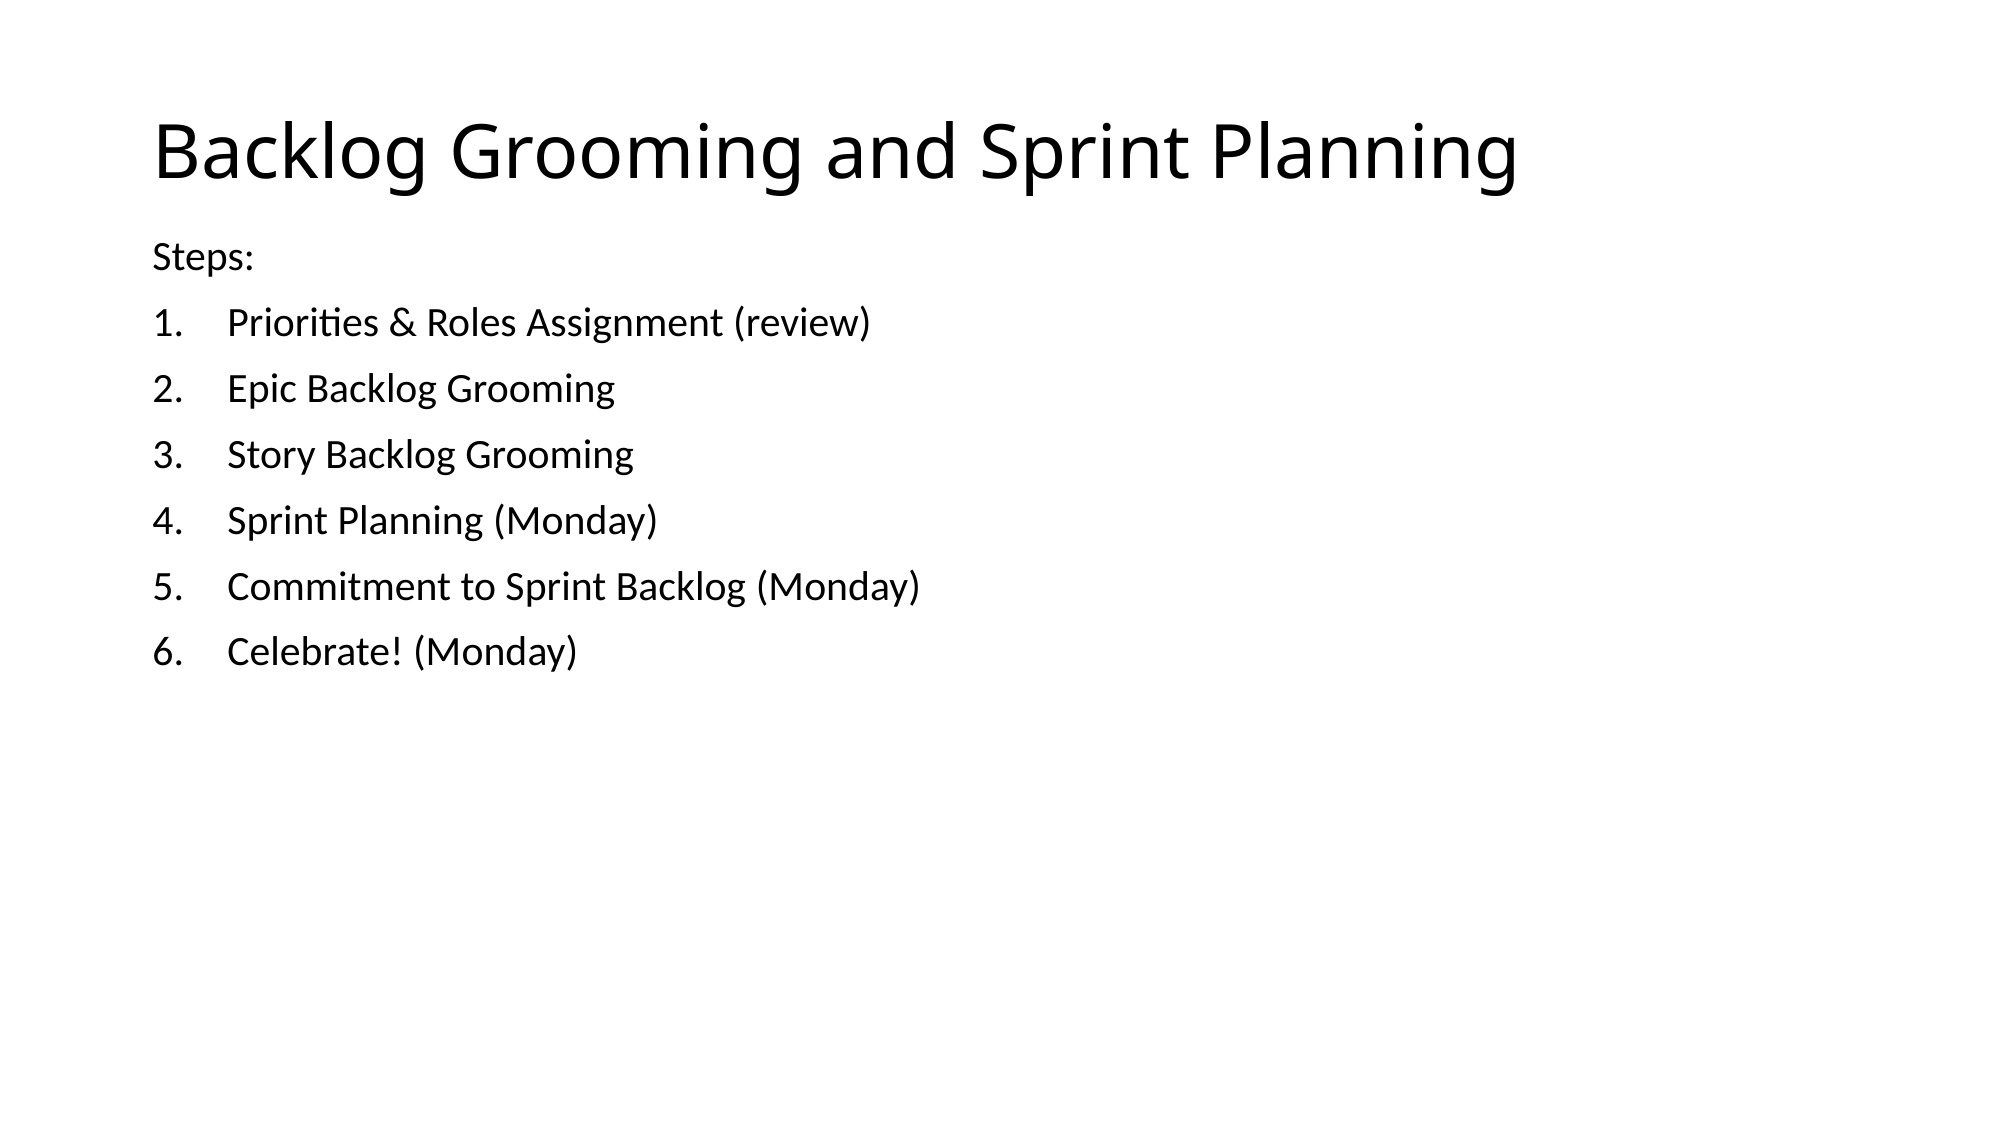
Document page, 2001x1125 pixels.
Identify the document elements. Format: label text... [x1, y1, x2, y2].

list Steps: Priorities & Roles Assignment (review) Epic Backlog Grooming Story Backlog Grooming Sprint Planning (Monday) Commitment to Sprint Backlog (Monday) Celebrate! (Monday) [137, 226, 1863, 1032]
title Backlog Grooming and Sprint Planning [137, 92, 1863, 215]
